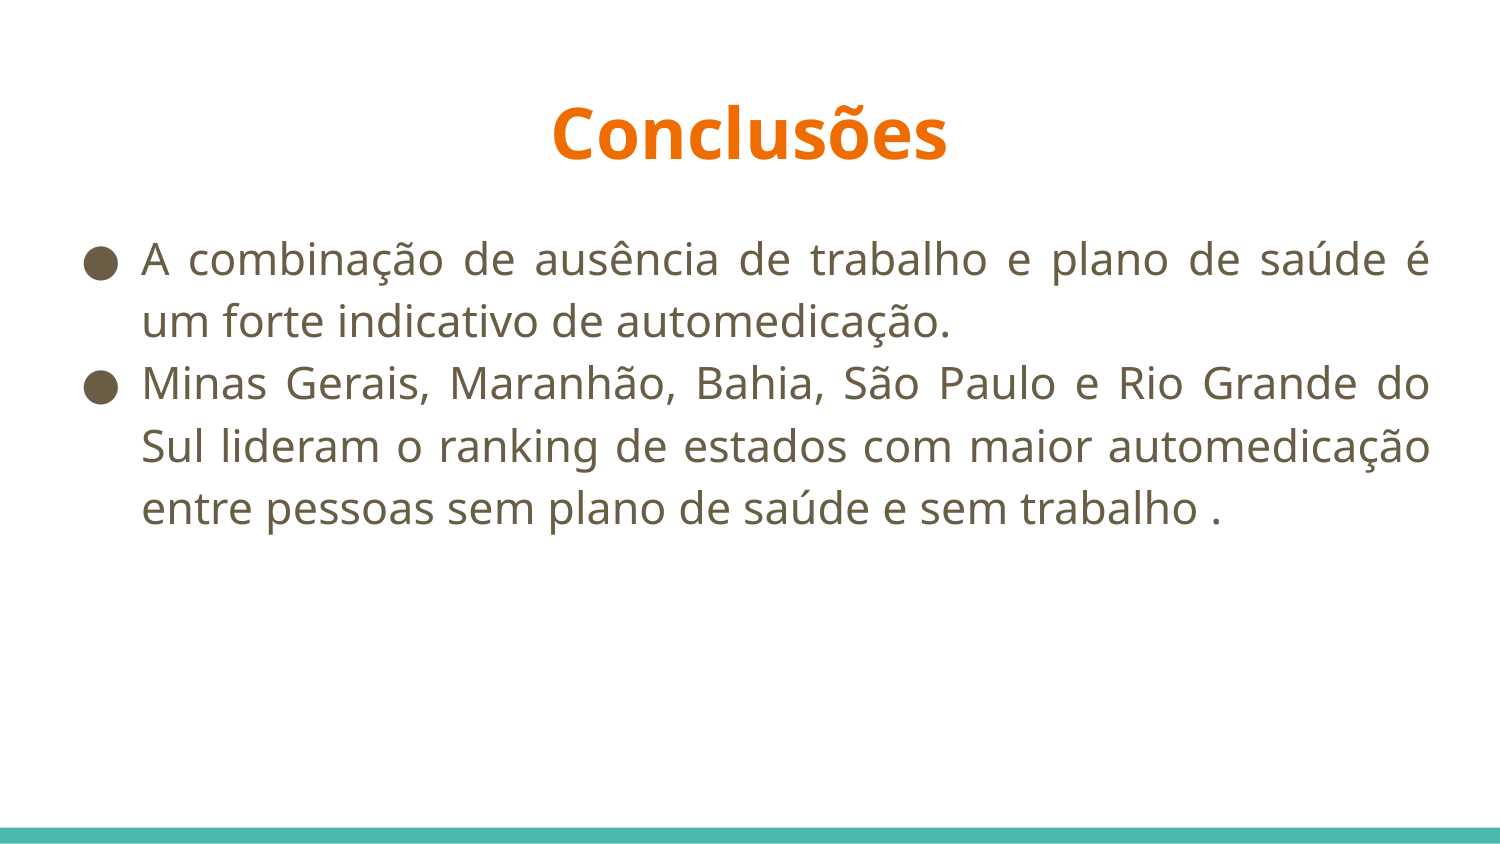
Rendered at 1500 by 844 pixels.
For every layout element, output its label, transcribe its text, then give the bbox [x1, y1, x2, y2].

title Conclusões [51, 72, 1449, 189]
list A combinação de ausência de trabalho e plano de saúde é um forte indicativo de automedicação. Minas Gerais, Maranhão, Bahia, São Paulo e Rio Grande do Sul lideram o ranking de estados com maior automedicação entre pessoas sem plano de saúde e sem trabalho . [51, 207, 1449, 576]
